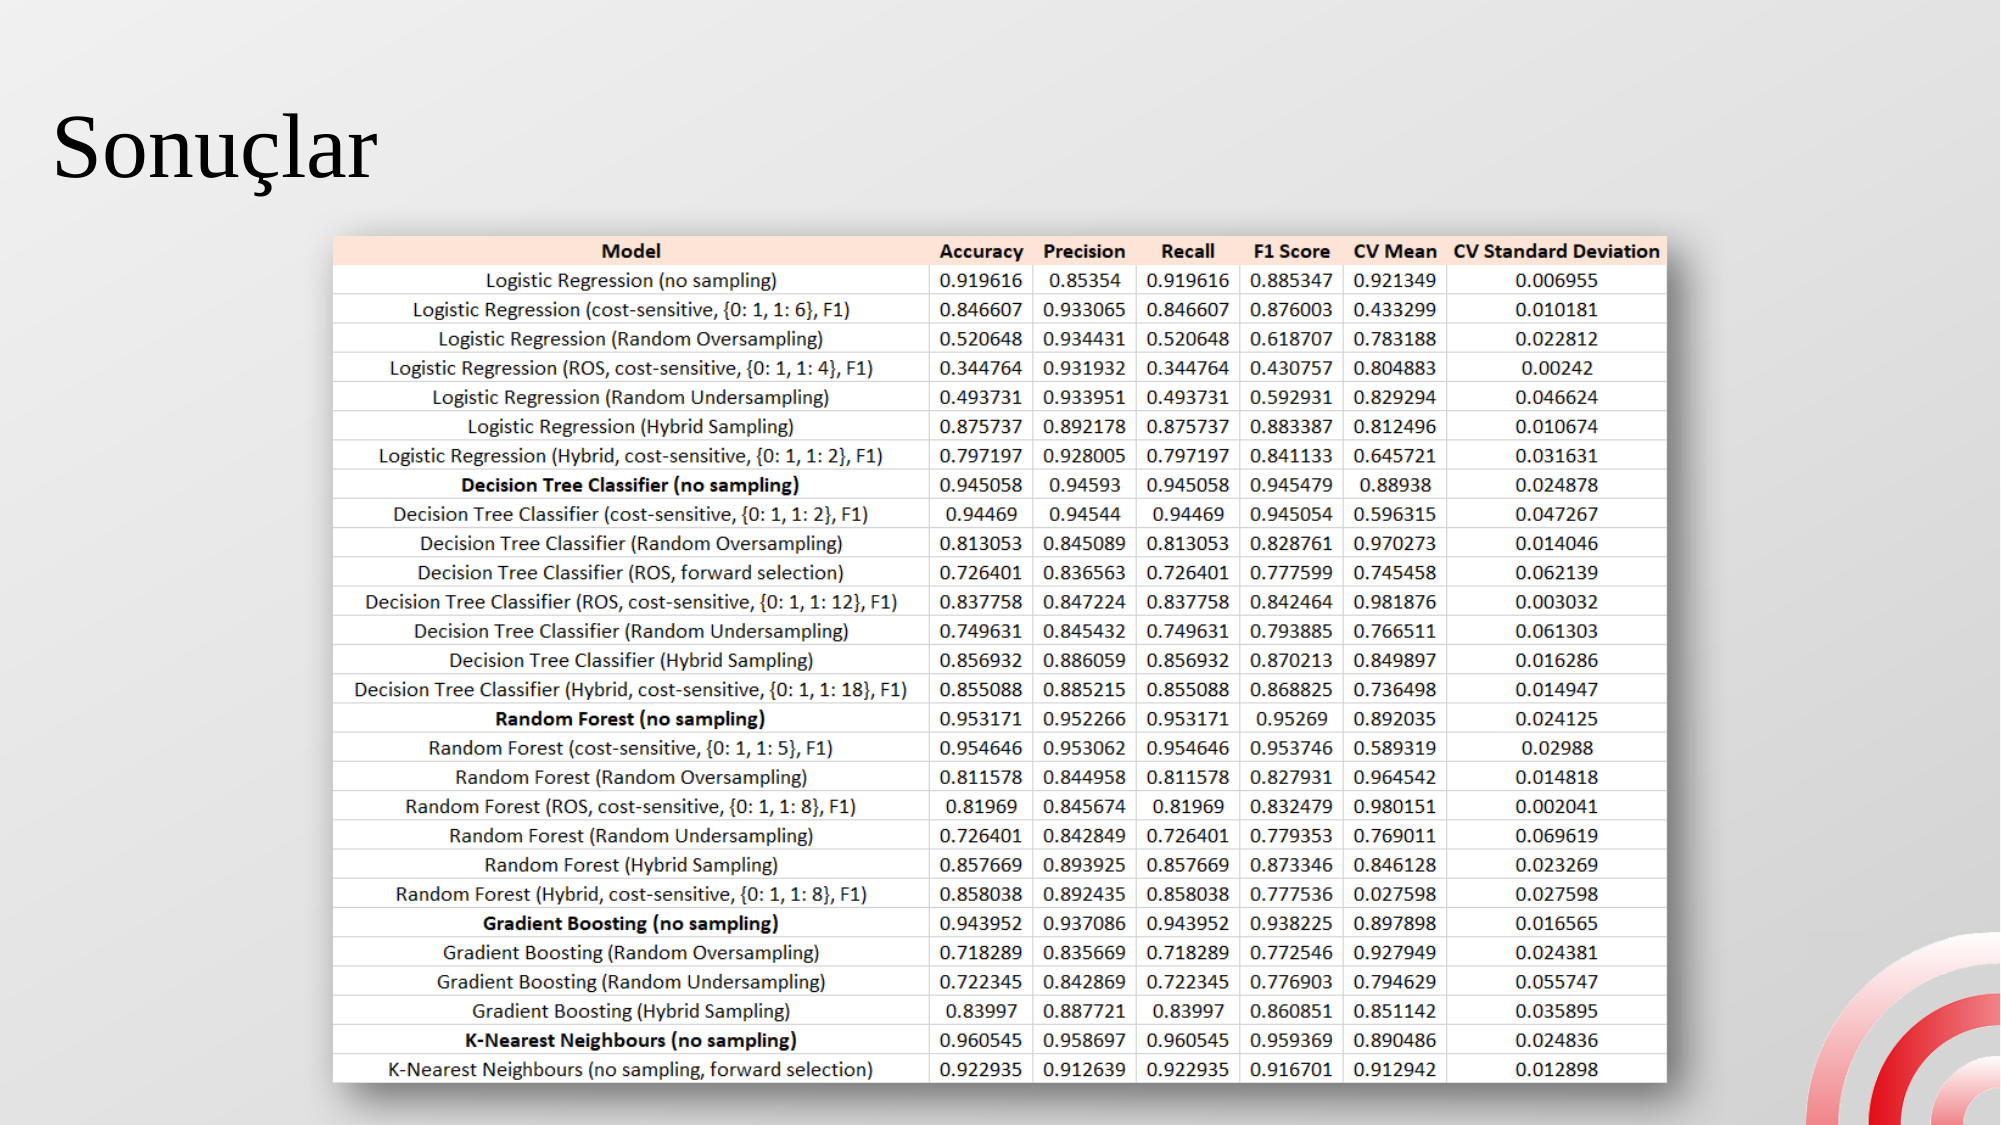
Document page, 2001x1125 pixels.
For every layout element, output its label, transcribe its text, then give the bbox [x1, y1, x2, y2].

title Sonuçlar [36, 39, 1762, 257]
picture [0, 0, 2001, 1125]
